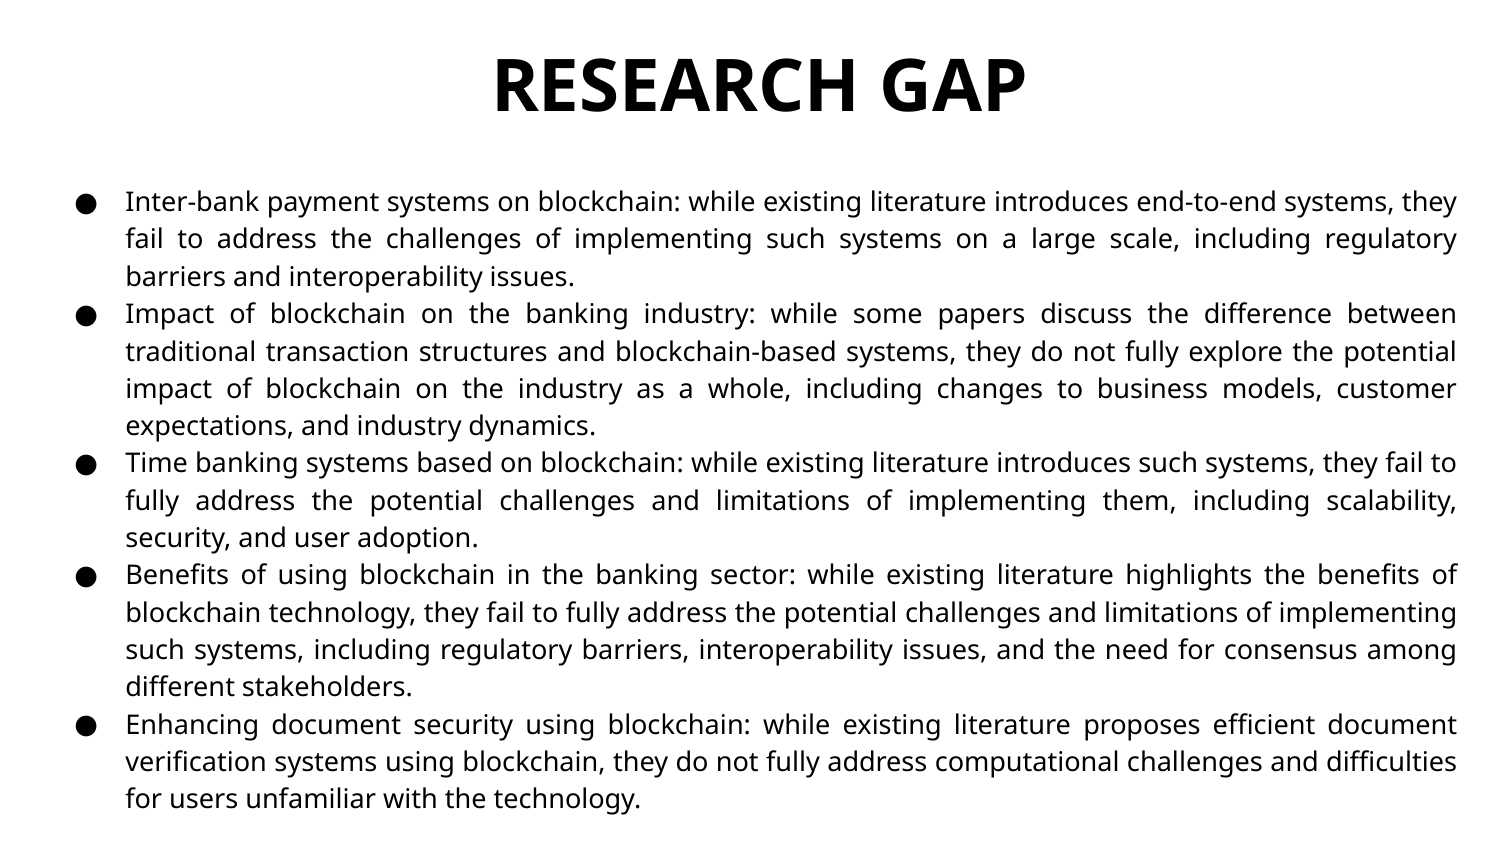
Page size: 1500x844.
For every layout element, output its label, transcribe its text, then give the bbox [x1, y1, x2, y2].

title RESEARCH GAP [70, 18, 1449, 149]
text_box Inter-bank payment systems on blockchain: while existing literature introduces end-to-end systems, they fail to address the challenges of implementing such systems on a large scale, including regulatory barriers and interoperability issues. Impact of blockchain on the banking industry: while some papers discuss the difference between traditional transaction structures and blockchain-based systems, they do not fully explore the potential impact of blockchain on the industry as a whole, including changes to business models, customer expectations, and industry dynamics. Time banking systems based on blockchain: while existing literature introduces such systems, they fail to fully address the potential challenges and limitations of implementing them, including scalability, security, and user adoption. Benefits of using blockchain in the banking sector: while existing literature highlights the benefits of blockchain technology, they fail to fully address the potential challenges and limitations of implementing such systems, including regulatory barriers, interoperability issues, and the need for consensus among different stakeholders. Enhancing document security using blockchain: while existing literature proposes efficient document verification systems using blockchain, they do not fully address computational challenges and difficulties for users unfamiliar with the technology. [35, 164, 1472, 830]
